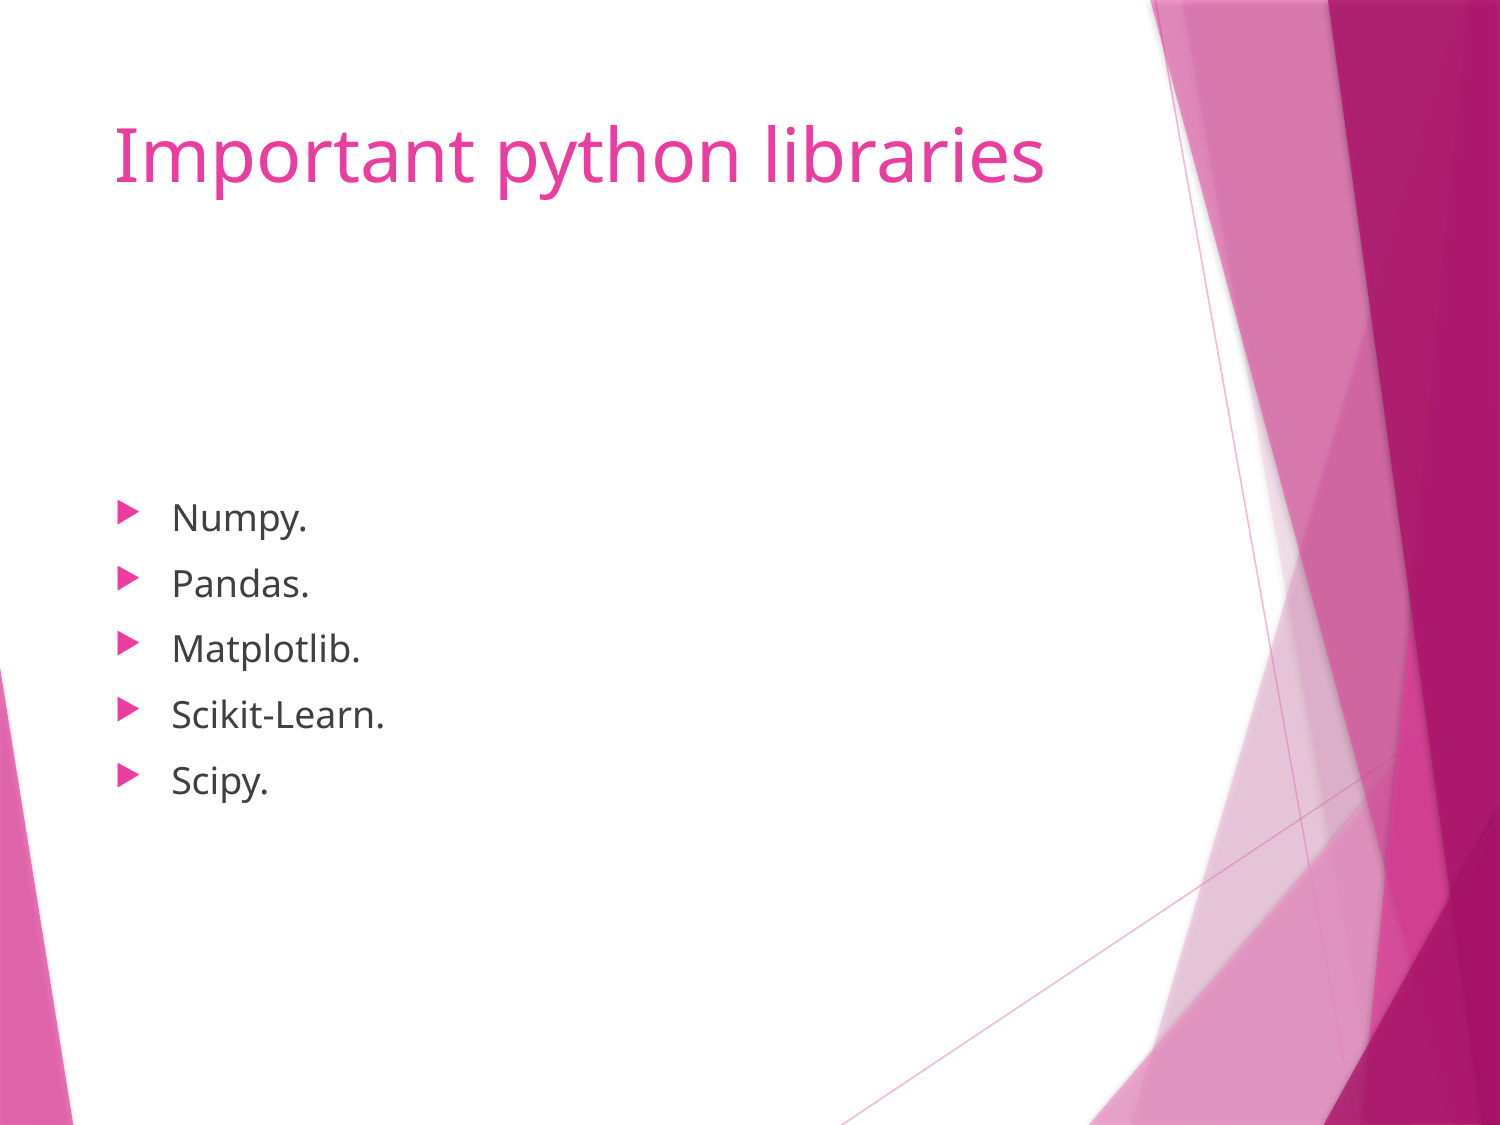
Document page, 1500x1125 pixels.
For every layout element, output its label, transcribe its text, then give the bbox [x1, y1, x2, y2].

title Important python libraries [99, 99, 1142, 317]
list Numpy. Pandas. Matplotlib. Scikit-Learn. Scipy. [99, 354, 1142, 992]
